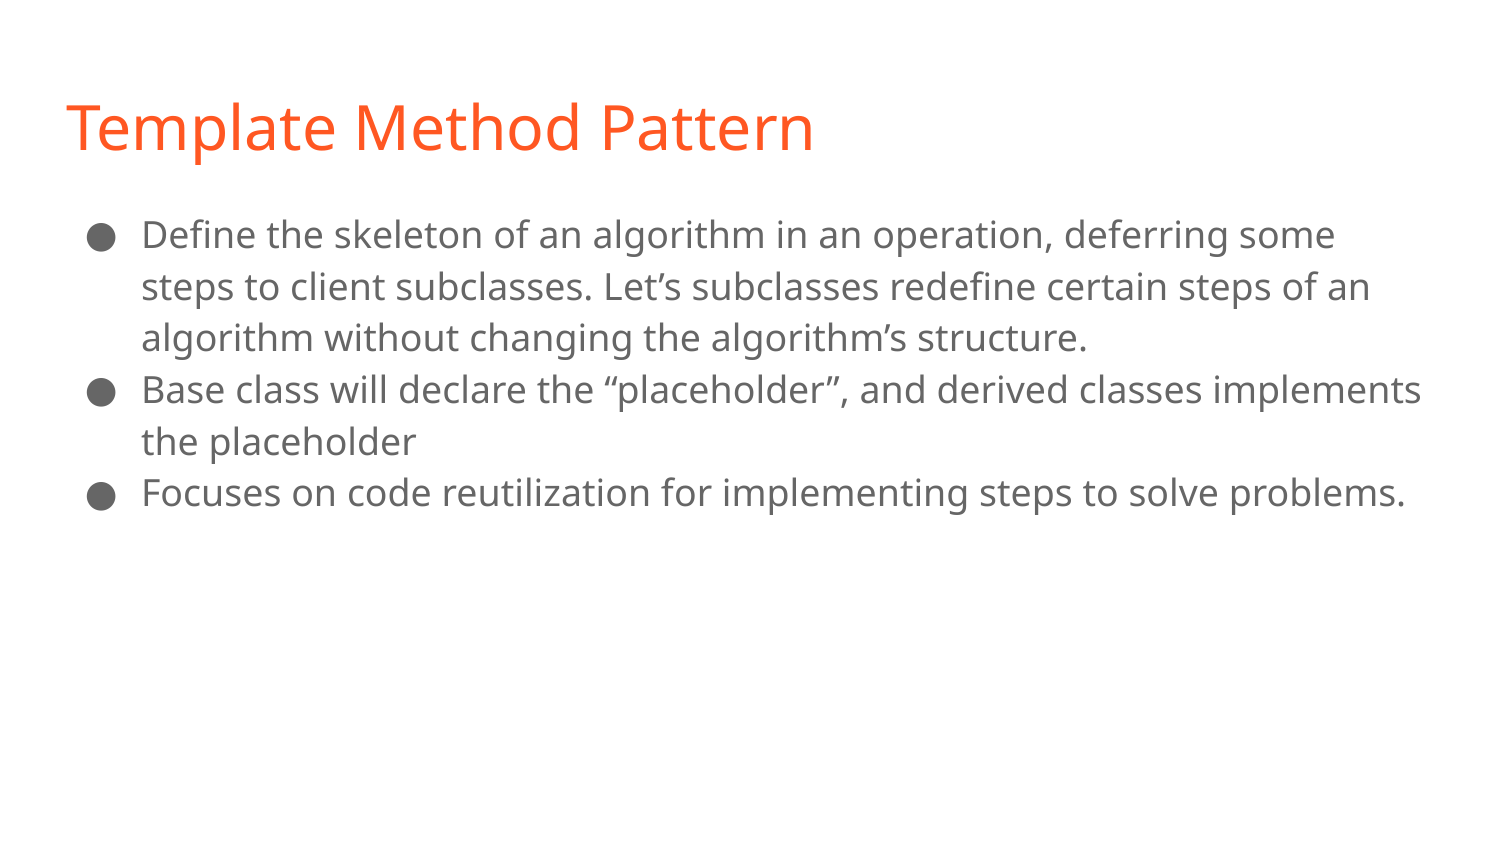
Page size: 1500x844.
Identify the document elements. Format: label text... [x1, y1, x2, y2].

title Template Method Pattern [51, 72, 1449, 167]
list Define the skeleton of an algorithm in an operation, deferring some steps to client subclasses. Let’s subclasses redefine certain steps of an algorithm without changing the algorithm’s structure. Base class will declare the “placeholder”, and derived classes implements the placeholder Focuses on code reutilization for implementing steps to solve problems. [51, 189, 1449, 750]
